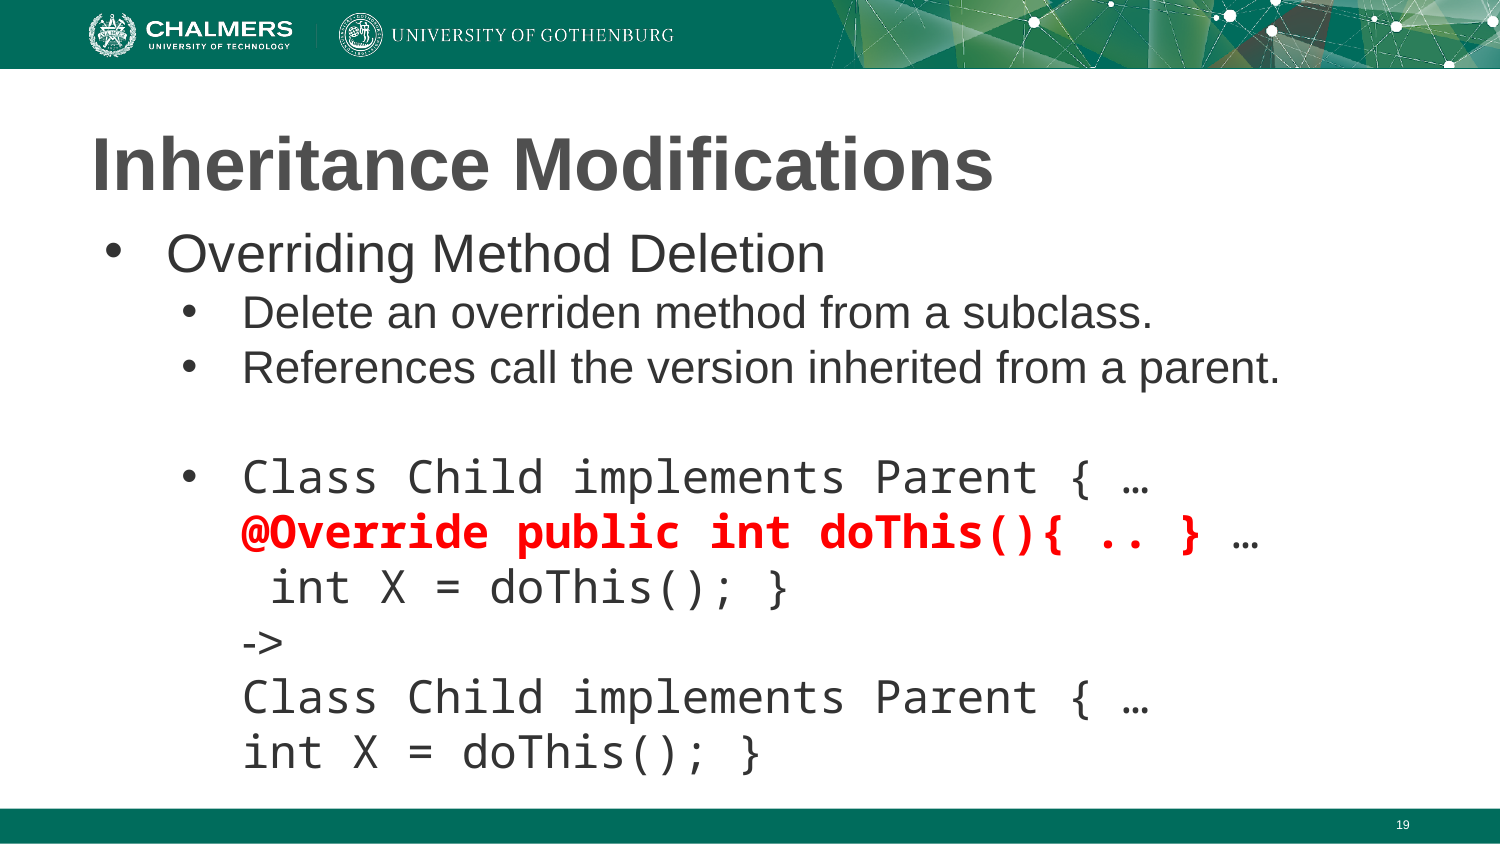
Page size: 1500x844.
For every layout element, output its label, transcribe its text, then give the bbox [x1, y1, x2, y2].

title Inheritance Modifications [76, 100, 1425, 210]
picture [64, 0, 696, 85]
slide_number ‹#› [1074, 809, 1425, 844]
picture [759, 0, 1500, 68]
list Overriding Method Deletion Delete an overriden method from a subclass. References call the version inherited from a parent. Class Child implements Parent { … @Override public int doThis(){ .. } … int X = doThis(); } -> Class Child implements Parent { … int X = doThis(); } [76, 210, 1425, 782]
